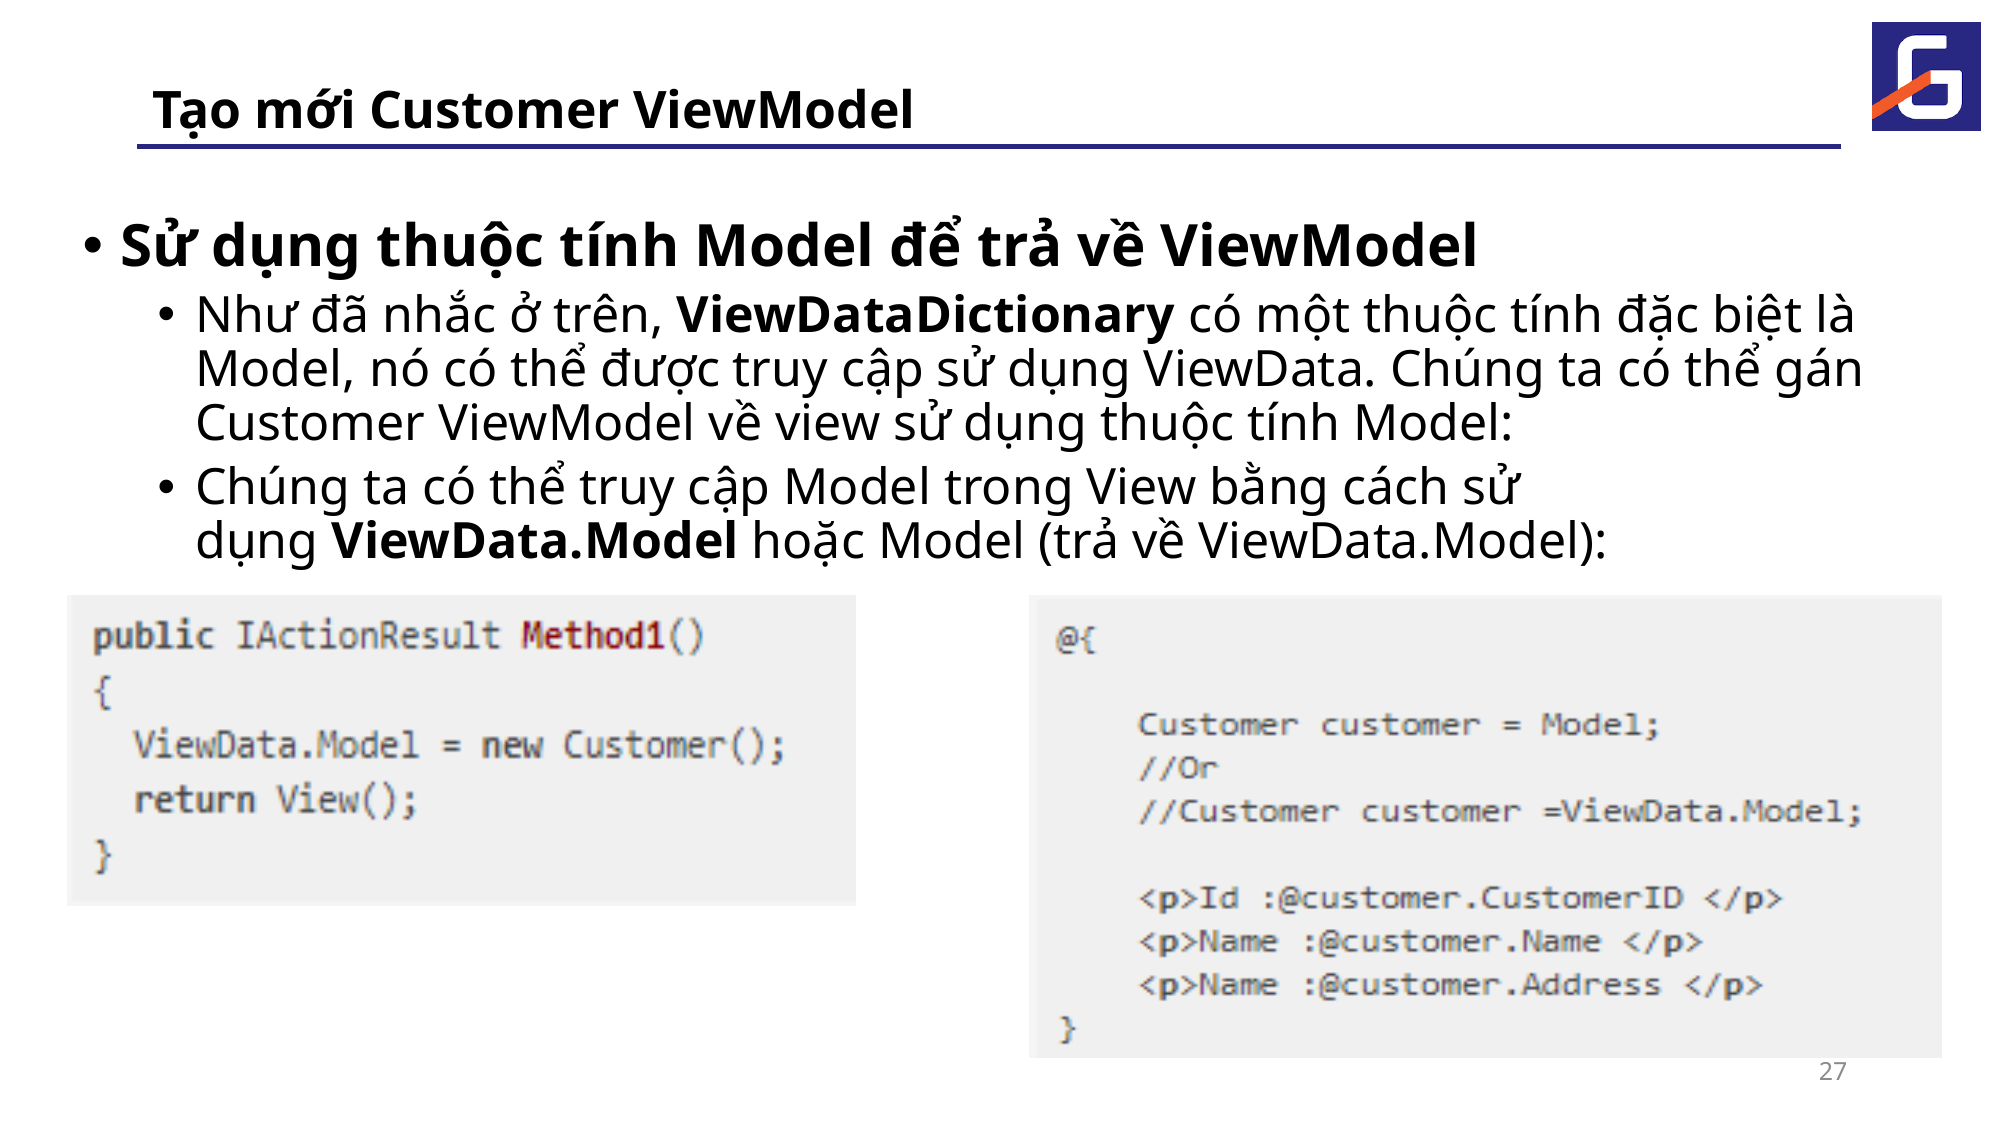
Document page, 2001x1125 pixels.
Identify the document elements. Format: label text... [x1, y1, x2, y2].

picture [1872, 22, 1981, 131]
picture [67, 595, 856, 906]
picture [1029, 595, 1942, 1058]
title Tạo mới Customer ViewModel [137, 76, 1863, 208]
slide_number 27 [1412, 1058, 1863, 1103]
list Sử dụng thuộc tính Model để trả về ViewModel Như đã nhắc ở trên, ViewDataDictionary có một thuộc tính đặc biệt là Model, nó có thể được truy cập sử dụng ViewData. Chúng ta có thể gán Customer ViewModel về view sử dụng thuộc tính Model: Chúng ta có thể truy cập Model trong View bằng cách sử dụng ViewData.Model hoặc Model (trả về ViewData.Model): [67, 208, 1942, 1103]
